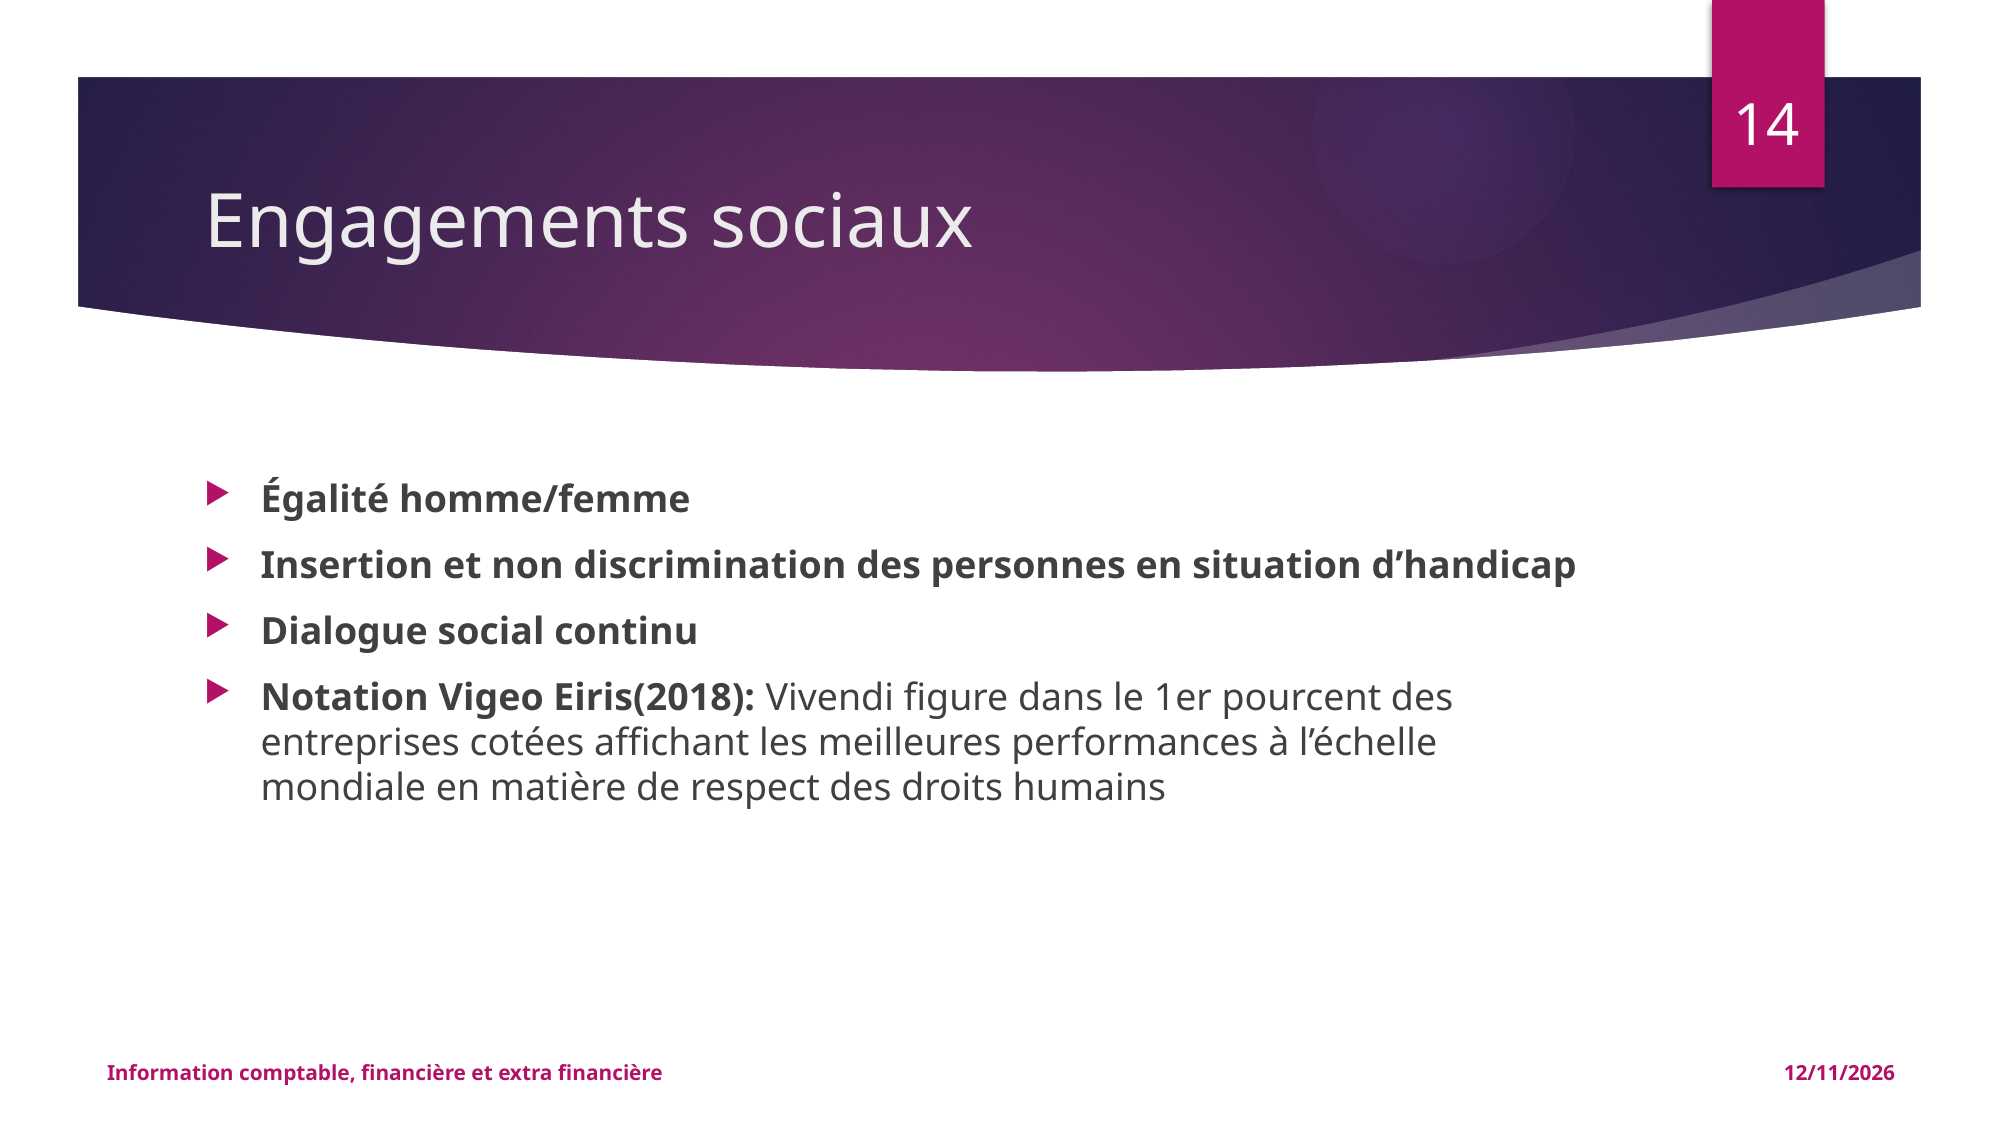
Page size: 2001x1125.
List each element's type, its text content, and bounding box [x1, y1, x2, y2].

slide_number 14 [1698, 48, 1836, 175]
title Engagements sociaux [189, 159, 1627, 276]
footer Information comptable, financière et extra financière [92, 1048, 726, 1099]
list Égalité homme/femme Insertion et non discrimination des personnes en situation d’handicap Dialogue social continu Notation Vigeo Eiris(2018): Vivendi figure dans le 1er pourcent des entreprises cotées affichant les meilleures performances à l’échelle mondiale en matière de respect des droits humains [189, 427, 1638, 988]
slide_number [1747, 1048, 1911, 1099]
